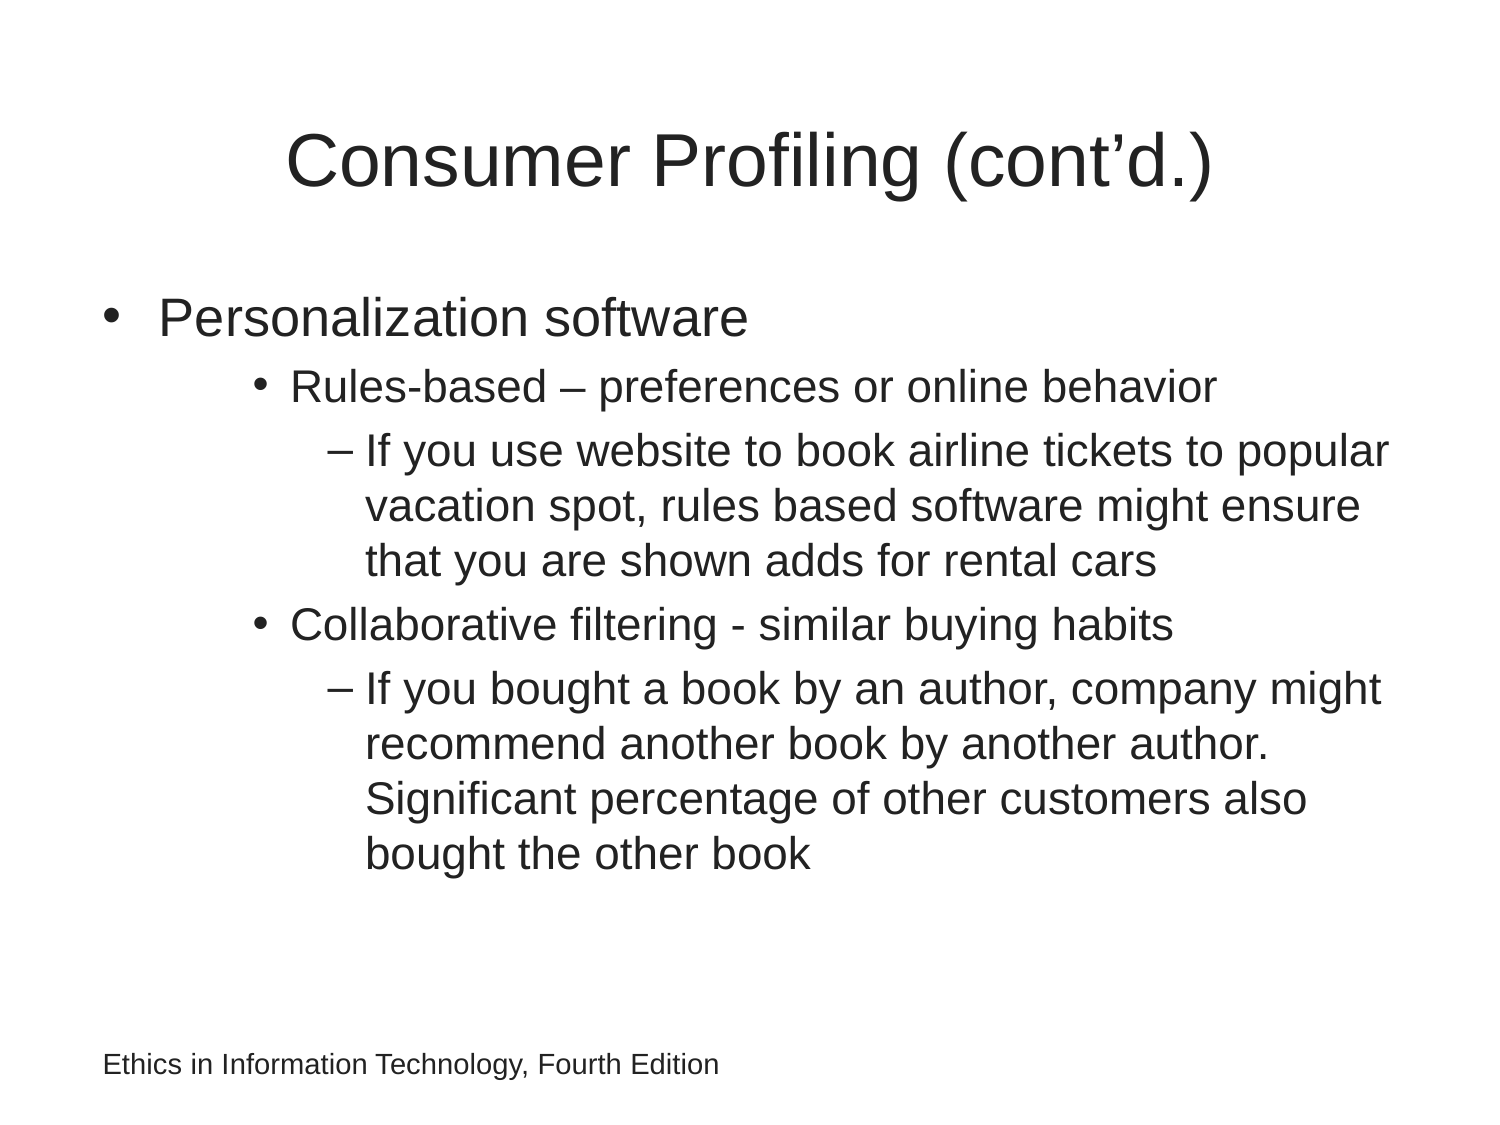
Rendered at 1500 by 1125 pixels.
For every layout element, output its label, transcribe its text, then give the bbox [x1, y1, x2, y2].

title Consumer Profiling (cont’d.) [87, 62, 1413, 250]
list Personalization software Rules-based – preferences or online behavior If you use website to book airline tickets to popular vacation spot, rules based software might ensure that you are shown adds for rental cars Collaborative filtering - similar buying habits If you bought a book by an author, company might recommend another book by another author. Significant percentage of other customers also bought the other book [87, 275, 1413, 1025]
text_box Ethics in Information Technology, Fourth Edition [87, 1037, 1413, 1100]
